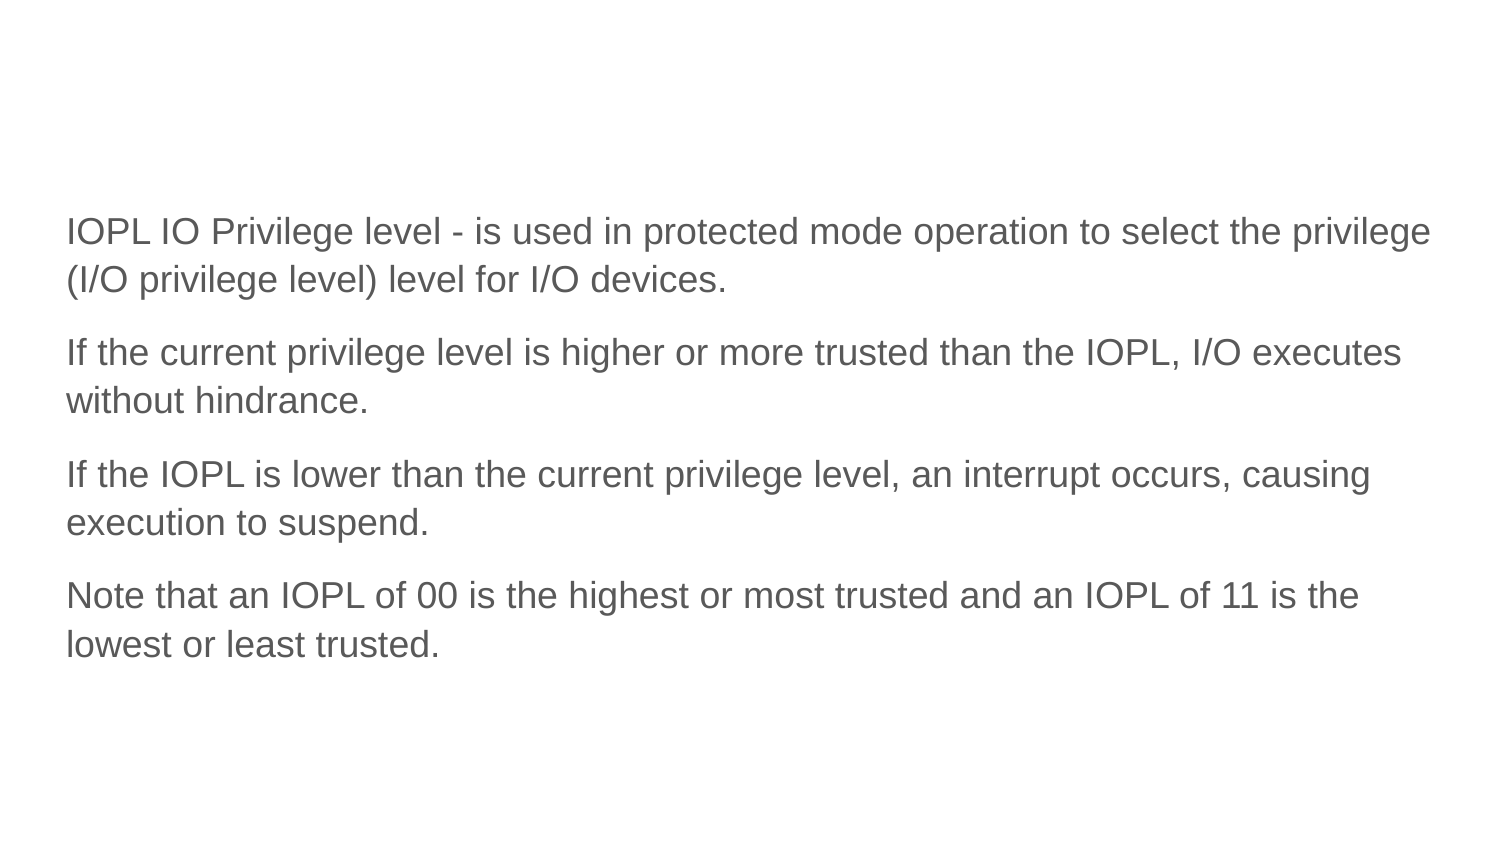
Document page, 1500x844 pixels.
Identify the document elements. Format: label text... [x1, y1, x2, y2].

list IOPL IO Privilege level - is used in protected mode operation to select the privilege (I/O privilege level) level for I/O devices. If the current privilege level is higher or more trusted than the IOPL, I/O executes without hindrance. If the IOPL is lower than the current privilege level, an interrupt occurs, causing execution to suspend. Note that an IOPL of 00 is the highest or most trusted and an IOPL of 11 is the lowest or least trusted. [51, 189, 1449, 750]
